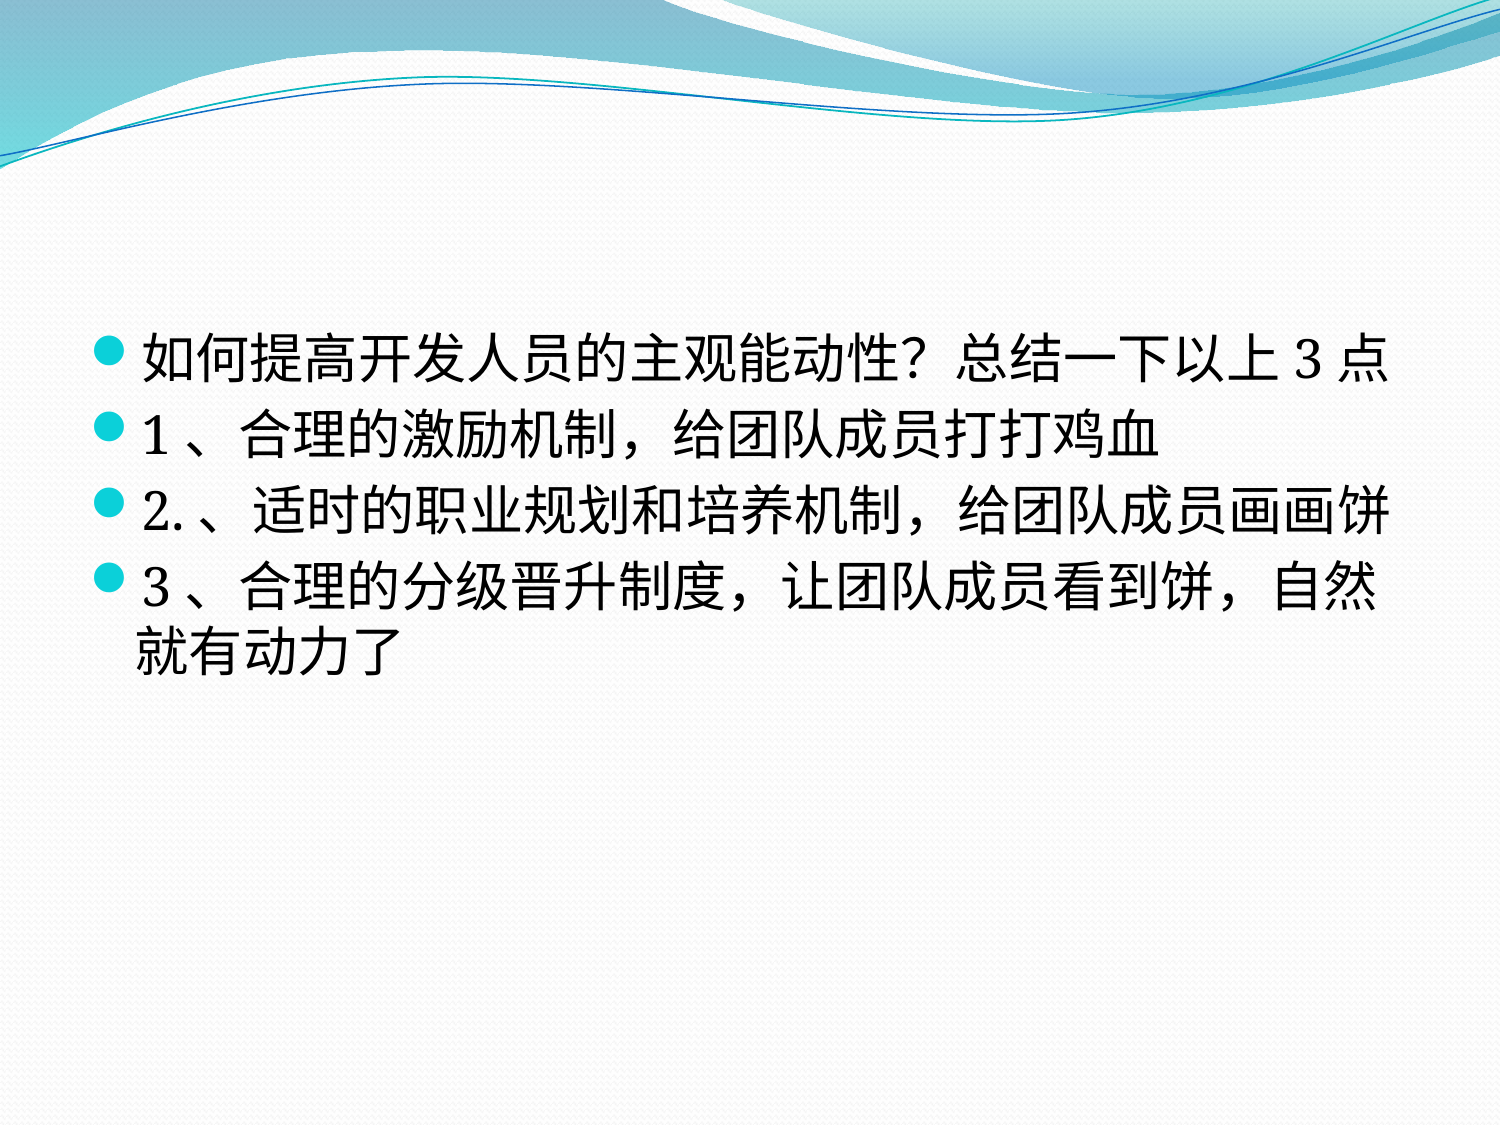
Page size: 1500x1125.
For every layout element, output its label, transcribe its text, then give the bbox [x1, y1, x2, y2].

list 如何提高开发人员的主观能动性？总结一下以上3点 1、合理的激励机制，给团队成员打打鸡血 2.、适时的职业规划和培养机制，给团队成员画画饼 3、合理的分级晋升制度，让团队成员看到饼，自然就有动力了 [75, 317, 1425, 1038]
